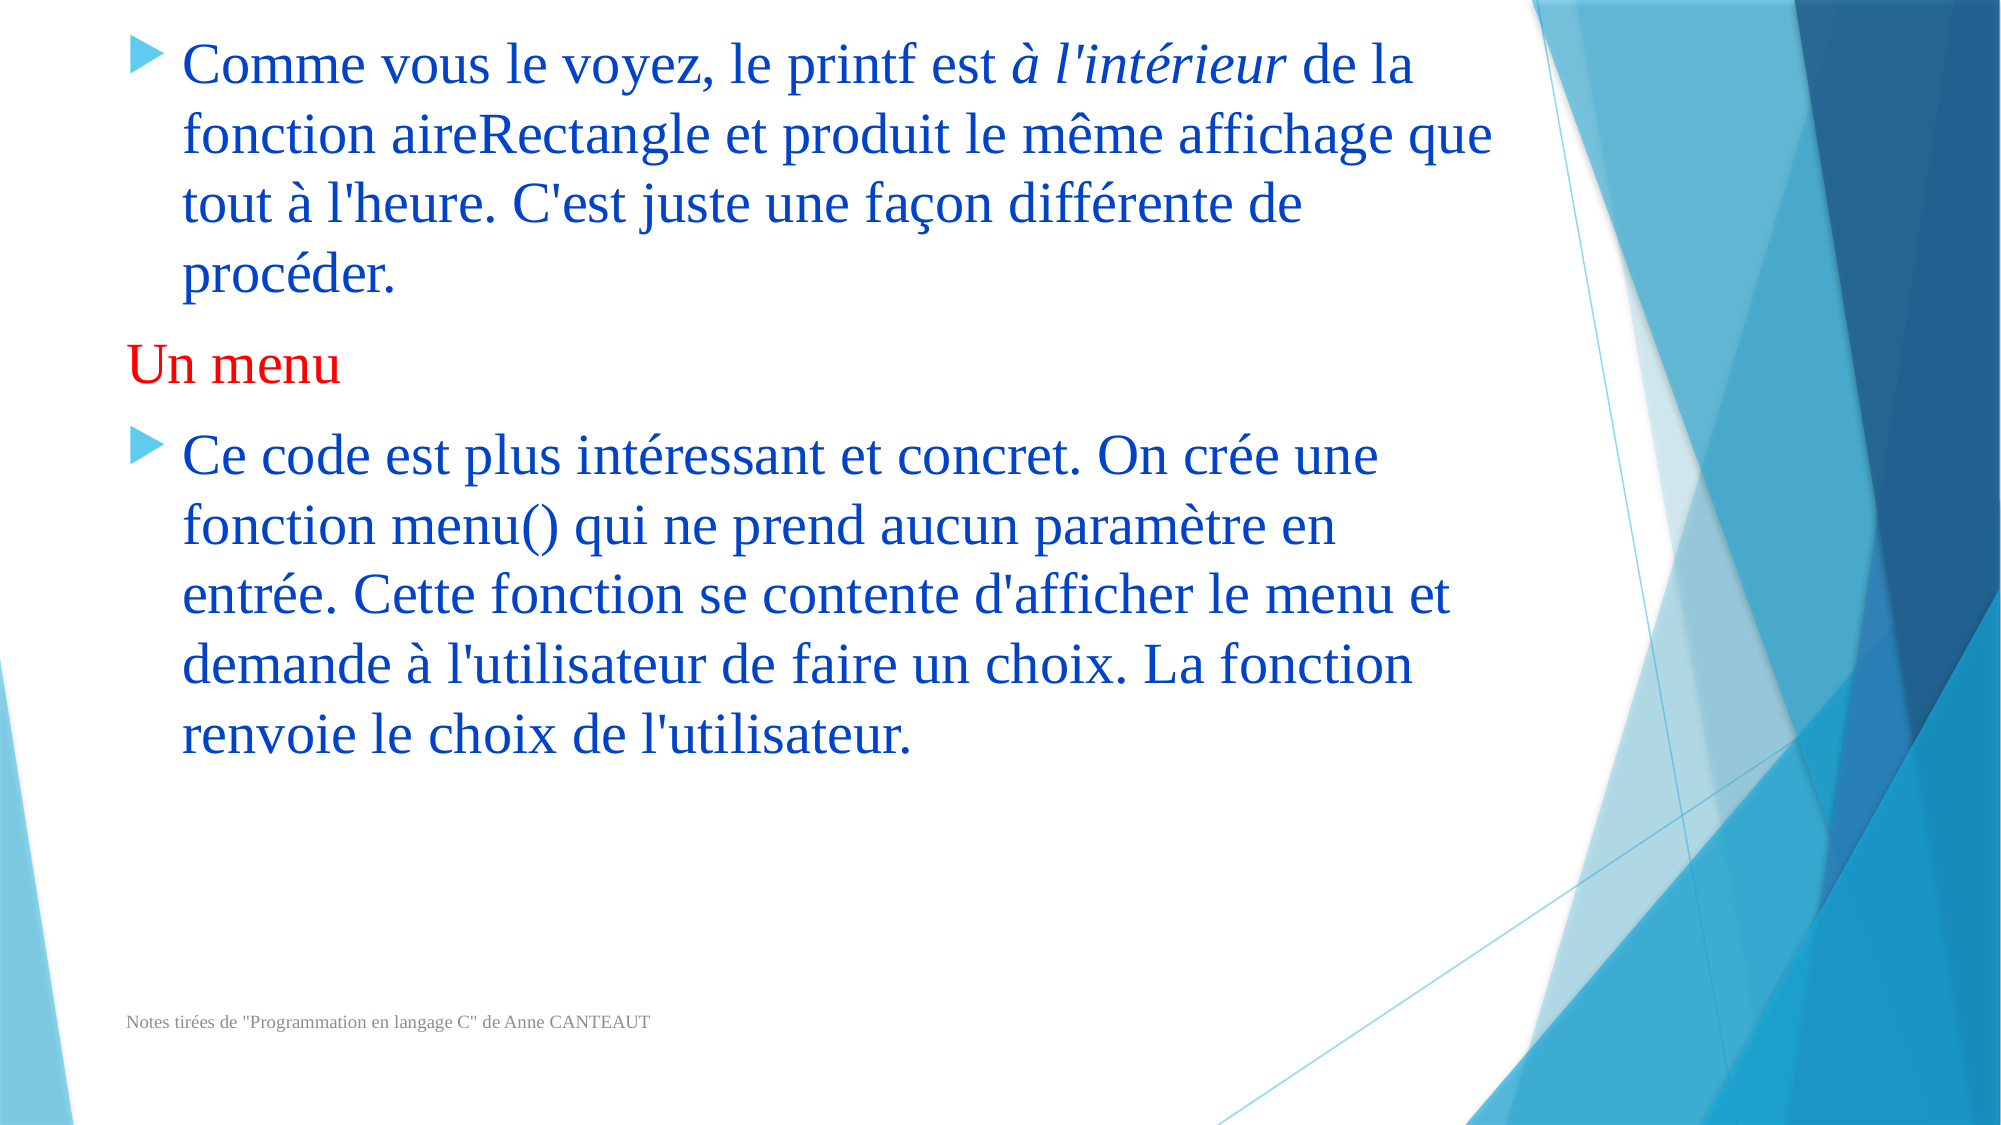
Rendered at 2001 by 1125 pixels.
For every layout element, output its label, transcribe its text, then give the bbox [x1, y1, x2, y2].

footer Notes tirées de "Programmation en langage C" de Anne CANTEAUT [111, 991, 1145, 1051]
list Comme vous le voyez, le printf est à l'intérieur de la fonction aireRectangle et produit le même affichage que tout à l'heure. C'est juste une façon différente de procéder. Un menu Ce code est plus intéressant et concret. On crée une fonction menu() qui ne prend aucun paramètre en entrée. Cette fonction se contente d'afficher le menu et demande à l'utilisateur de faire un choix. La fonction renvoie le choix de l'utilisateur. [111, 17, 1522, 992]
